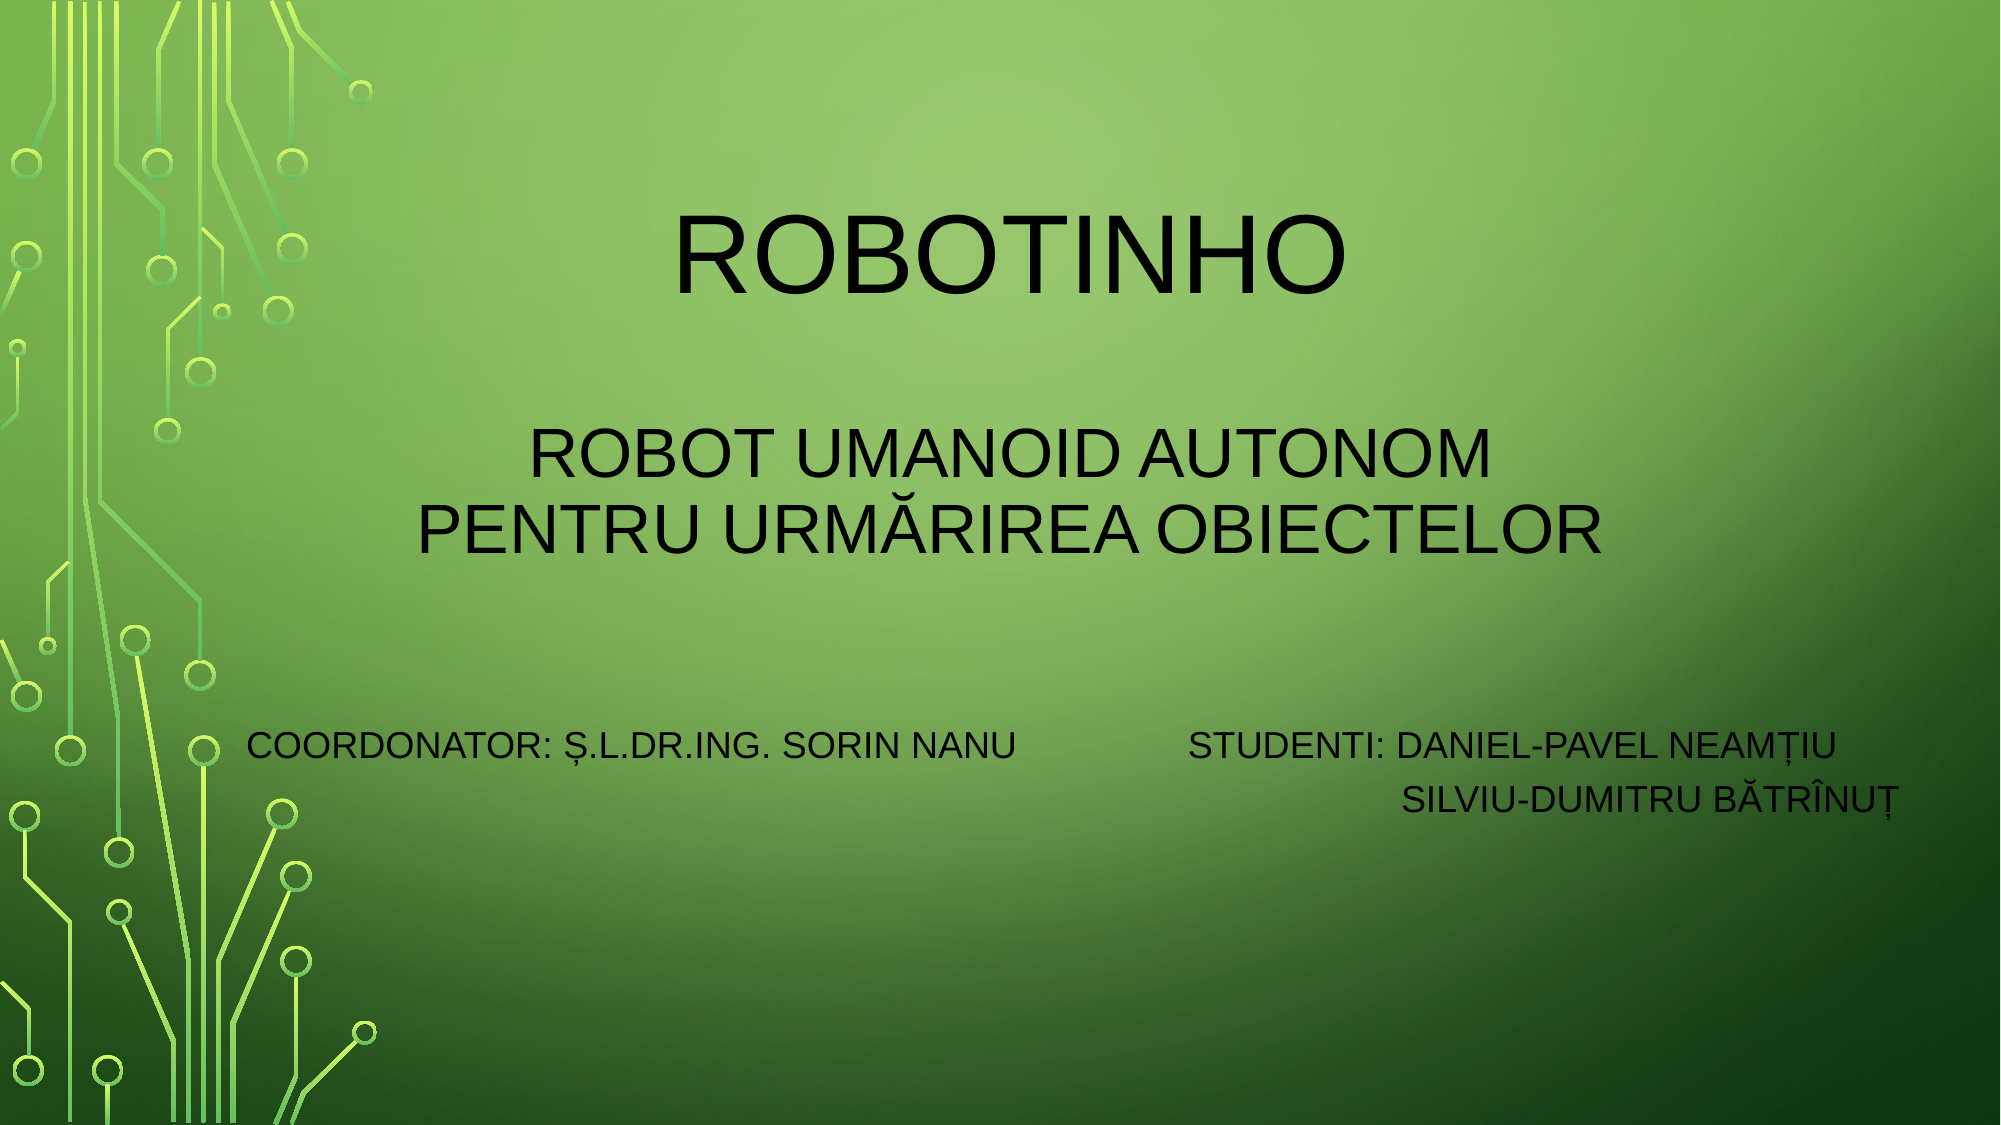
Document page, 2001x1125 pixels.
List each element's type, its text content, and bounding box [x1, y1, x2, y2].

title ROBOTINHO ROBOT UMANOID AUTONOM PENTRU URMĂrirea OBIECTELOR [383, 184, 1639, 576]
subtitle Coordonator: Ș.l.dr.ing. Sorin NANU Studenti: DANIEL-Pavel NEAmțiu Silviu-Dumitru BĂTRÎNUȚ [231, 704, 1938, 863]
